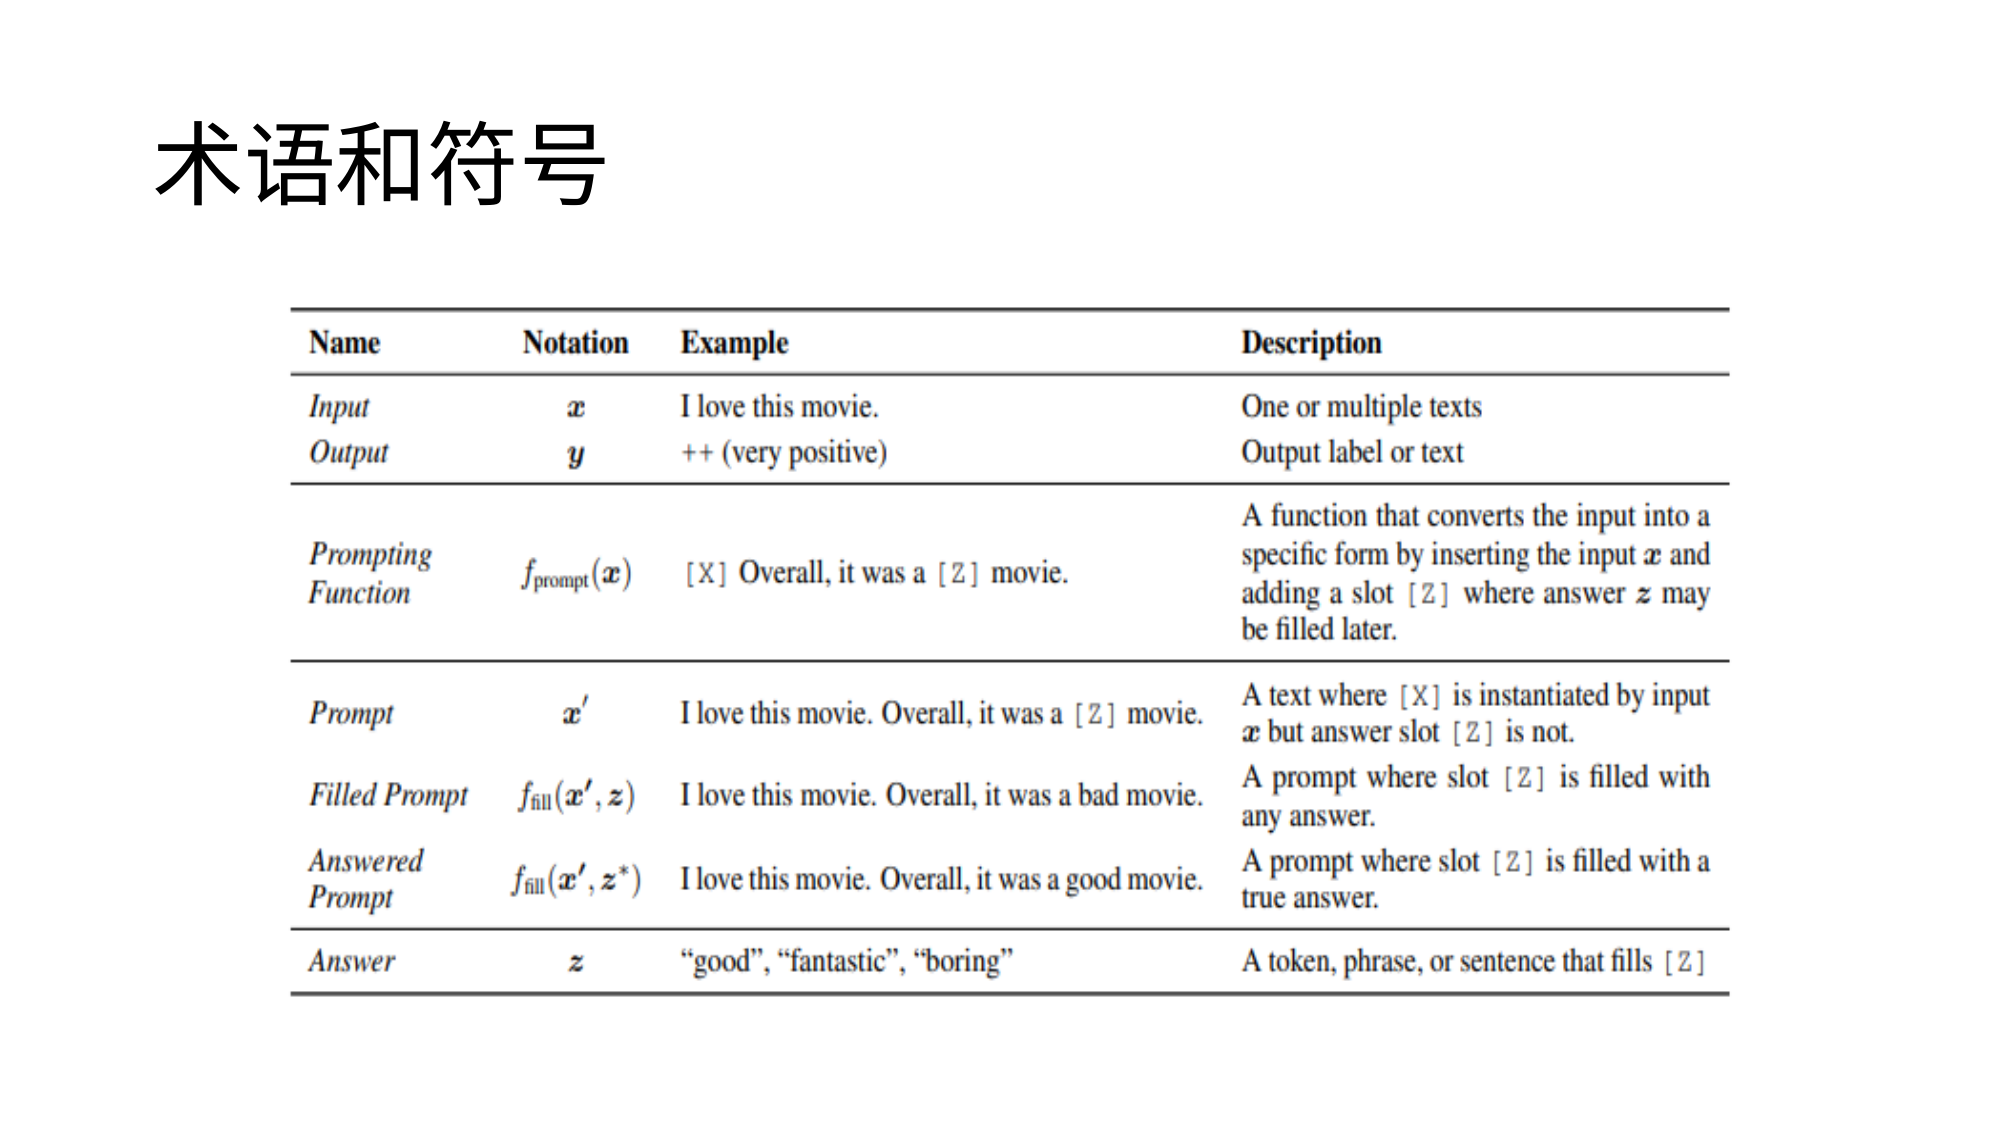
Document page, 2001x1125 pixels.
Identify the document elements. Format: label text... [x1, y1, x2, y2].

title 术语和符号 [137, 59, 1863, 278]
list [253, 272, 1751, 1015]
